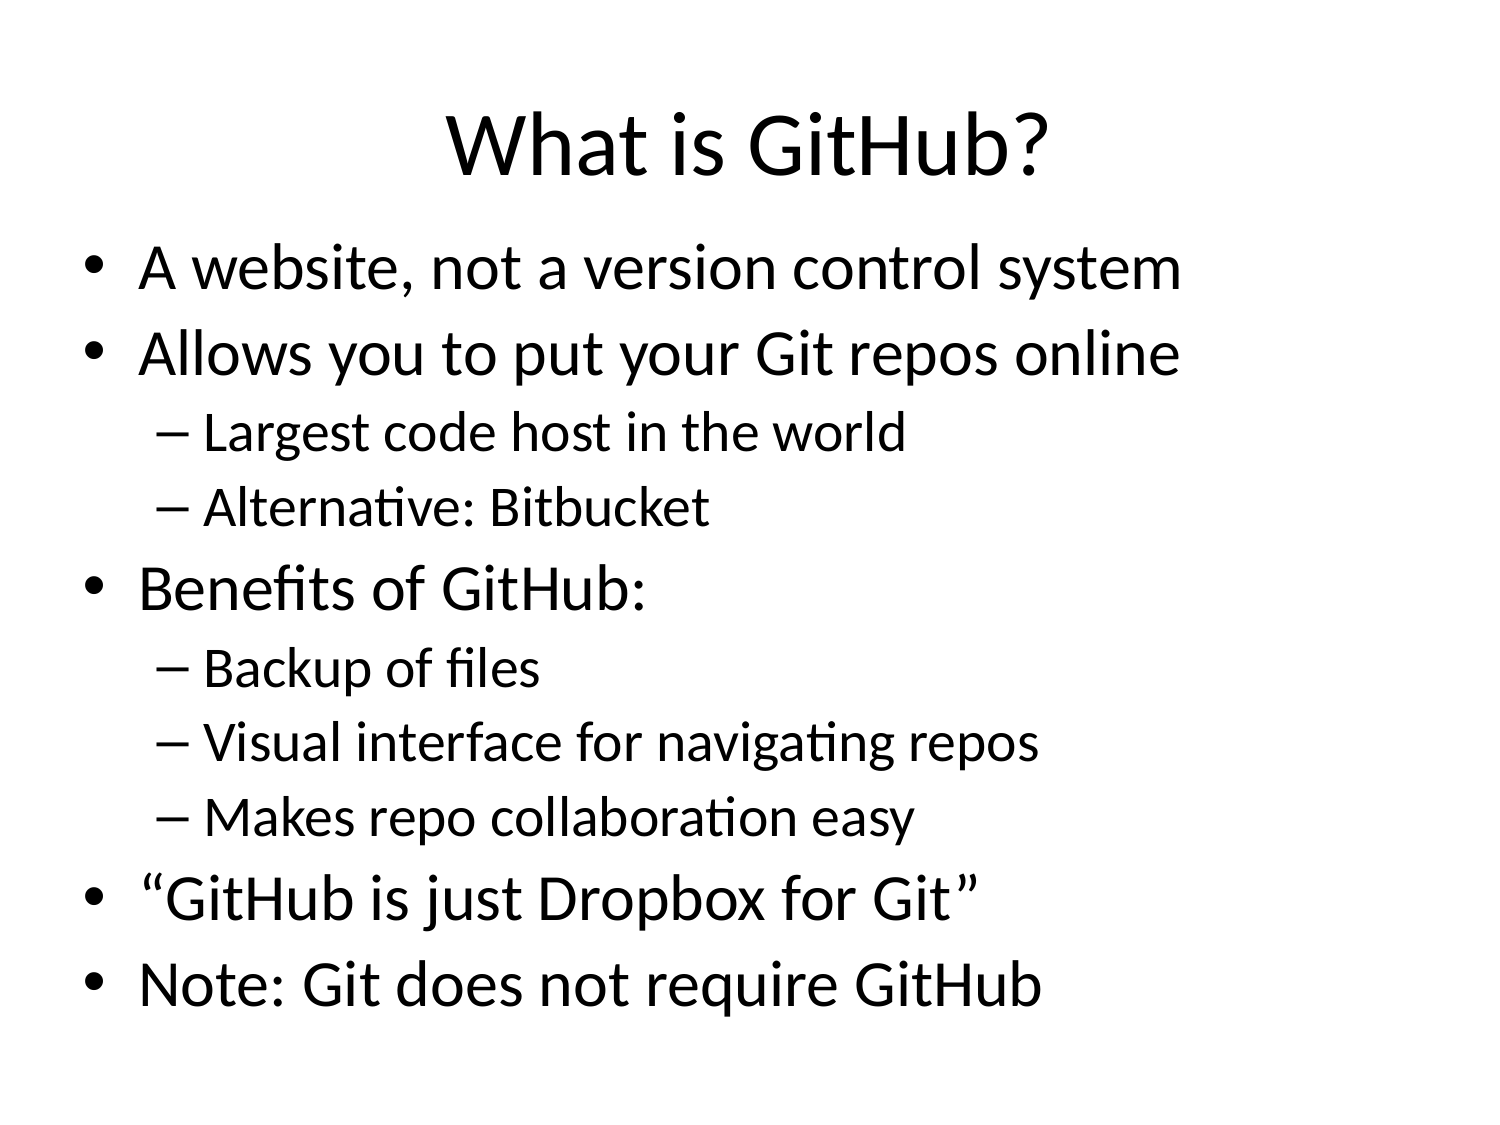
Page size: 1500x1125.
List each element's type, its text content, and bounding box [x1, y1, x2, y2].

list A website, not a version control system Allows you to put your Git repos online Largest code host in the world Alternative: Bitbucket Benefits of GitHub: Backup of files Visual interface for navigating repos Makes repo collaboration easy “GitHub is just Dropbox for Git” Note: Git does not require GitHub [74, 224, 1426, 1063]
title What is GitHub? [74, 44, 1426, 224]
